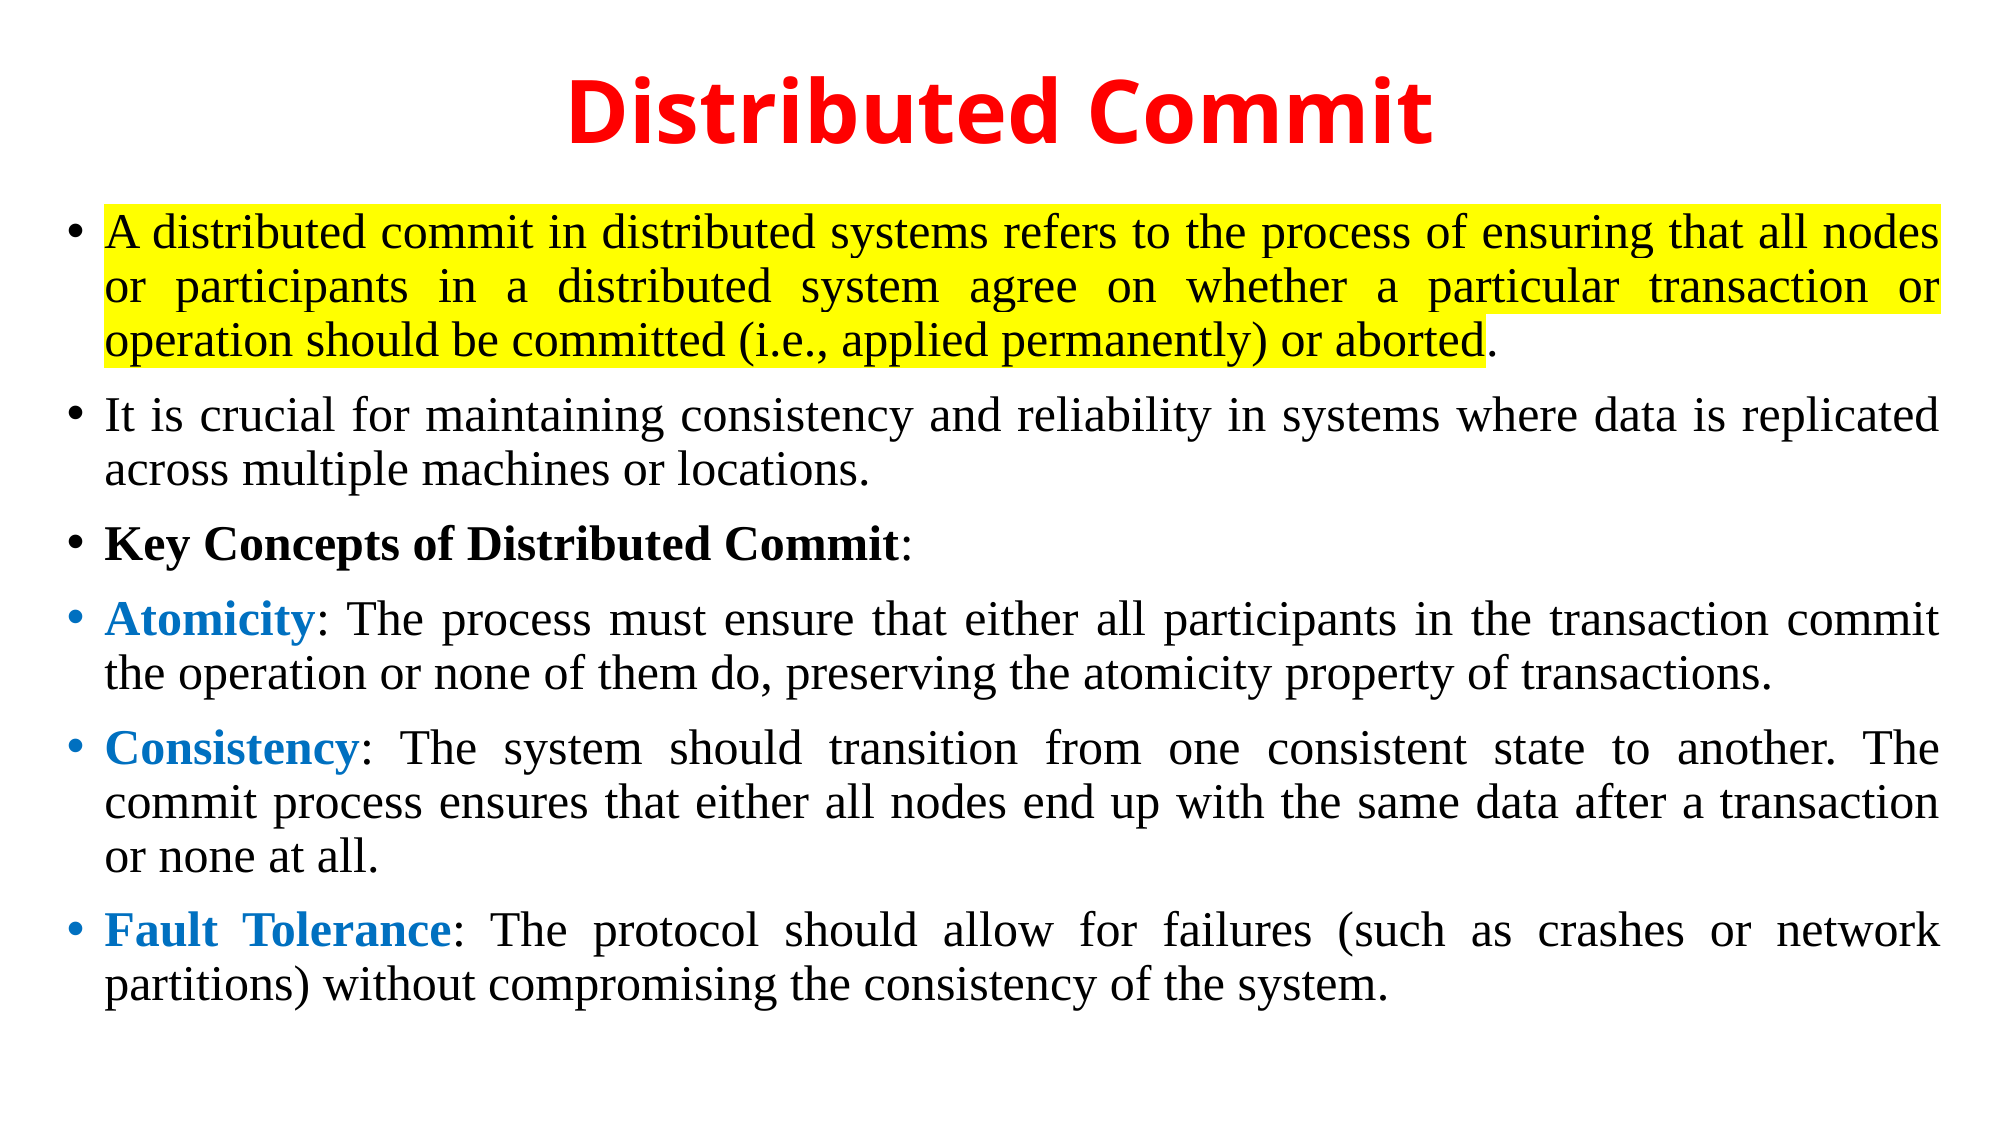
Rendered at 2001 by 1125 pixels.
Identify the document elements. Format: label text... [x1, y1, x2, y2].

title Distributed Commit [137, 59, 1863, 171]
list A distributed commit in distributed systems refers to the process of ensuring that all nodes or participants in a distributed system agree on whether a particular transaction or operation should be committed (i.e., applied permanently) or aborted. It is crucial for maintaining consistency and reliability in systems where data is replicated across multiple machines or locations. Key Concepts of Distributed Commit: Atomicity: The process must ensure that either all participants in the transaction commit the operation or none of them do, preserving the atomicity property of transactions. Consistency: The system should transition from one consistent state to another. The commit process ensures that either all nodes end up with the same data after a transaction or none at all. Fault Tolerance: The protocol should allow for failures (such as crashes or network partitions) without compromising the consistency of the system. [51, 198, 1957, 1078]
